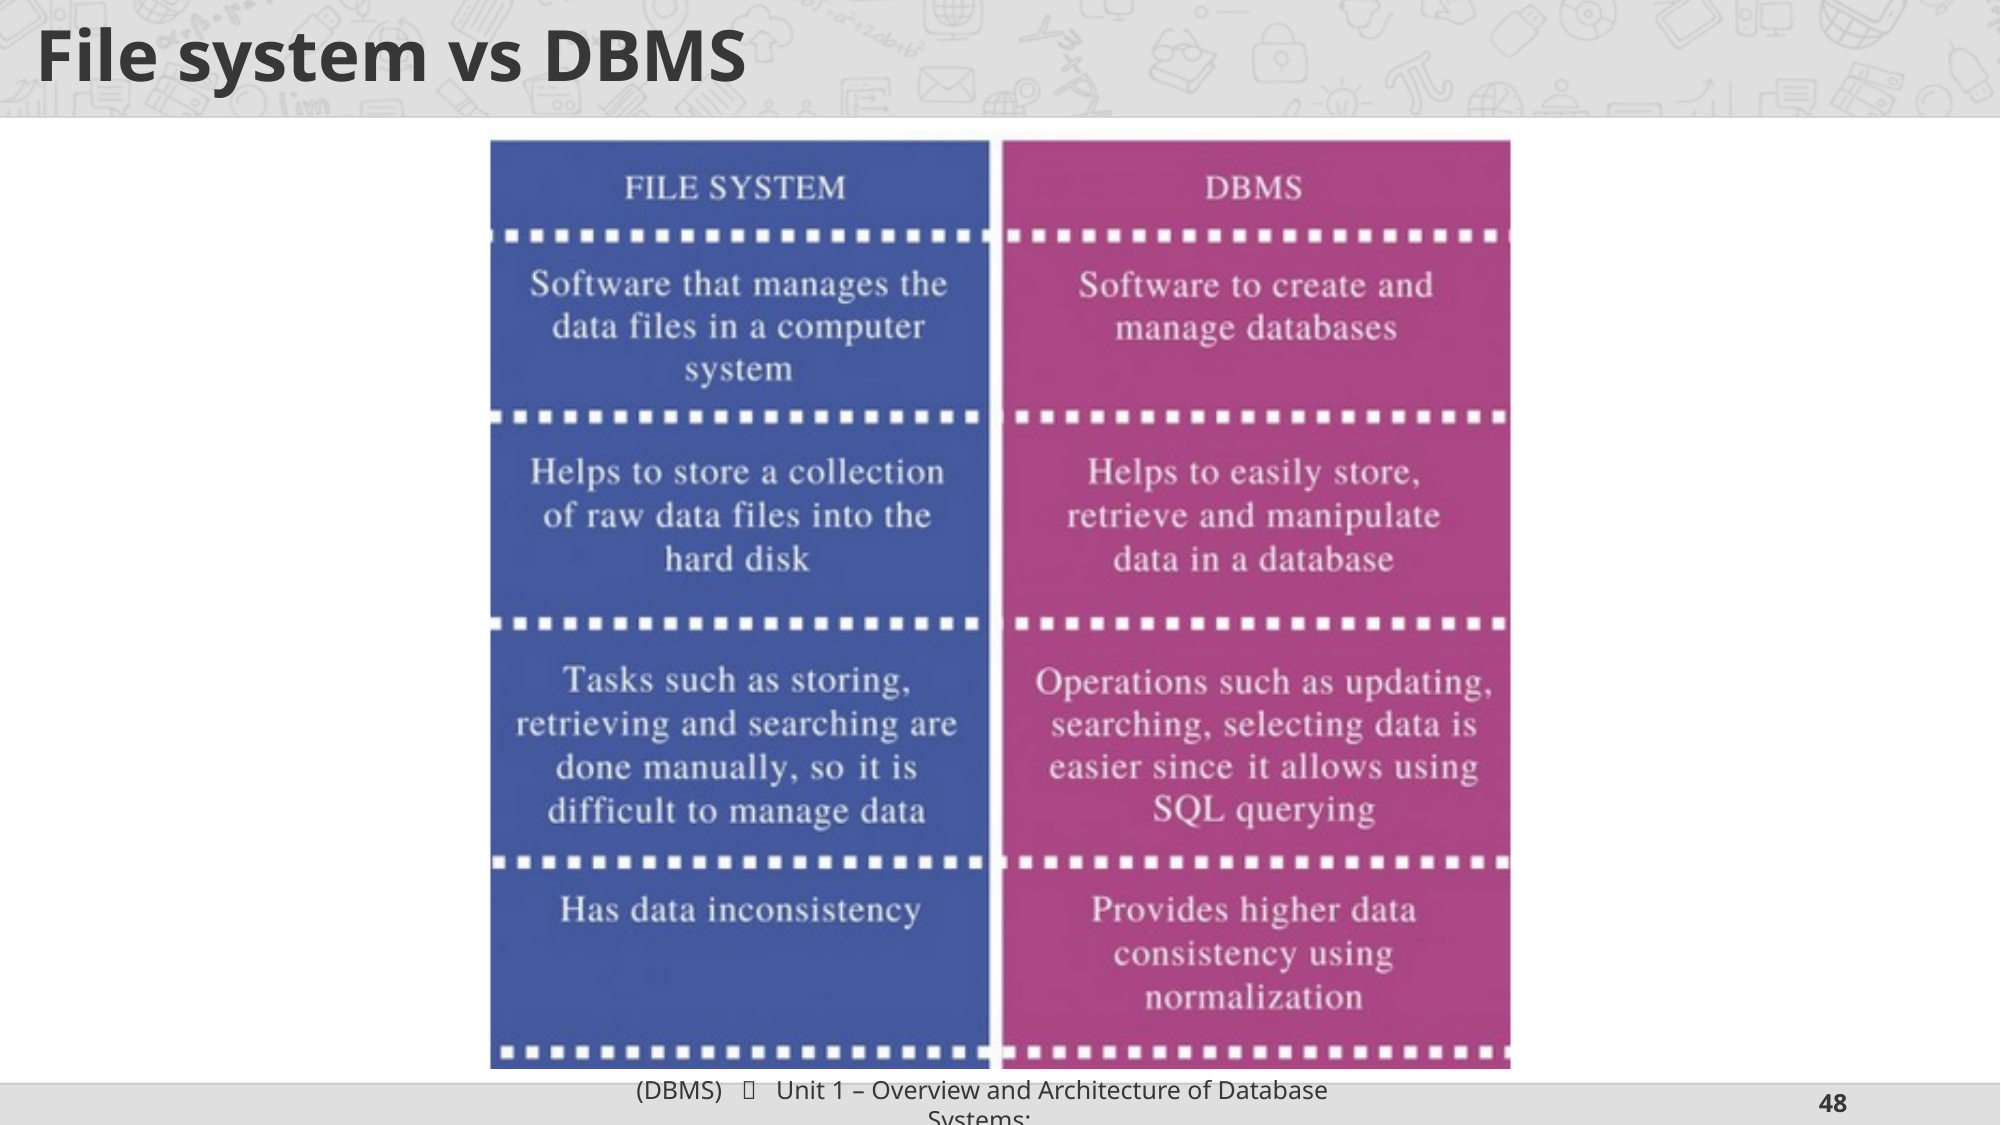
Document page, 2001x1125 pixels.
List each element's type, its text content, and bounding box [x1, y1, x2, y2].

title File system vs DBMS [0, 0, 2000, 117]
picture [476, 130, 1524, 1069]
